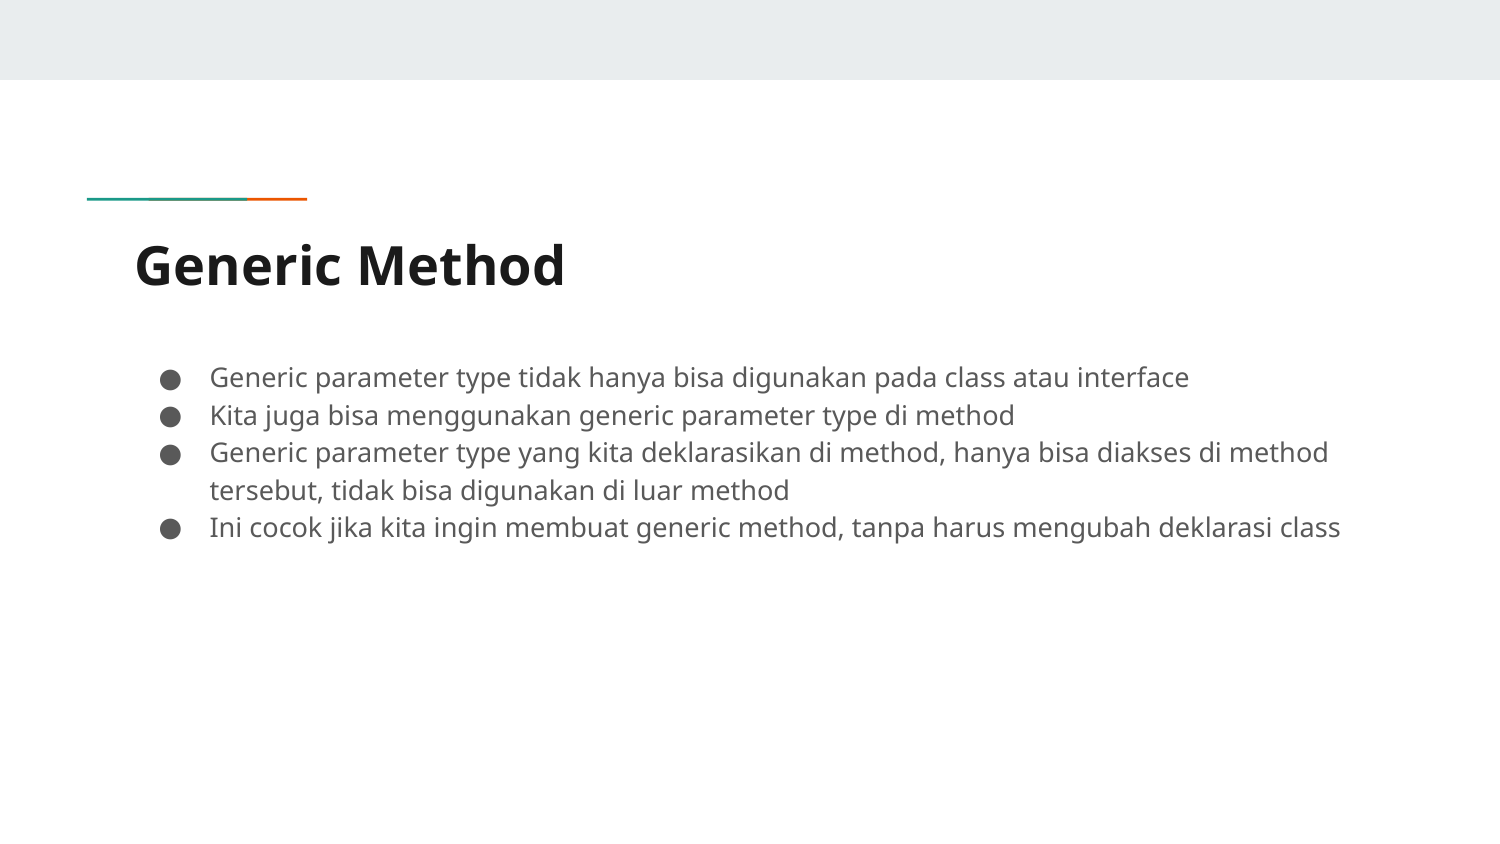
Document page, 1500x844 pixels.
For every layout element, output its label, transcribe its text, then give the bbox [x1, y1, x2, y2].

title Generic Method [119, 216, 1381, 305]
list Generic parameter type tidak hanya bisa digunakan pada class atau interface Kita juga bisa menggunakan generic parameter type di method Generic parameter type yang kita deklarasikan di method, hanya bisa diakses di method tersebut, tidak bisa digunakan di luar method Ini cocok jika kita ingin membuat generic method, tanpa harus mengubah deklarasi class [119, 341, 1381, 712]
